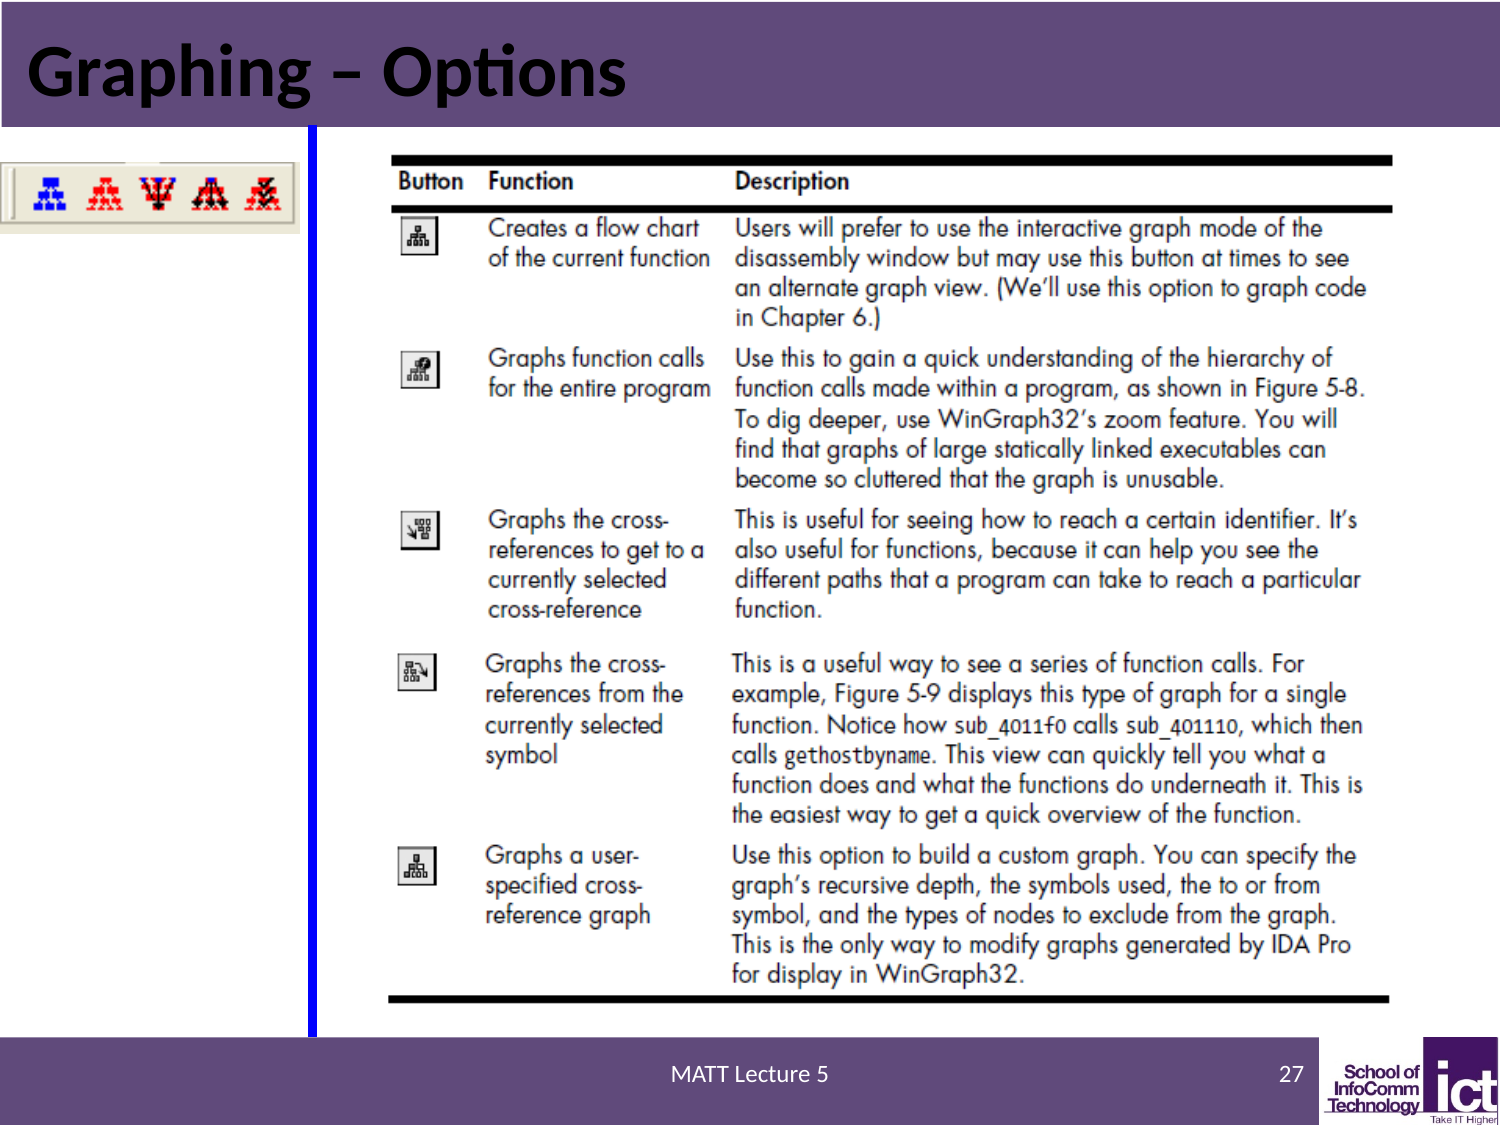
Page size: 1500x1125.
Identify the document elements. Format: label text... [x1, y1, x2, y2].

picture [0, 162, 301, 234]
title Graphing – Options [12, 13, 1363, 119]
footer MATT Lecture 5 [512, 1047, 988, 1103]
picture [1319, 1037, 1497, 1125]
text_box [312, 124, 1399, 1038]
slide_number 27 [1037, 1047, 1320, 1103]
